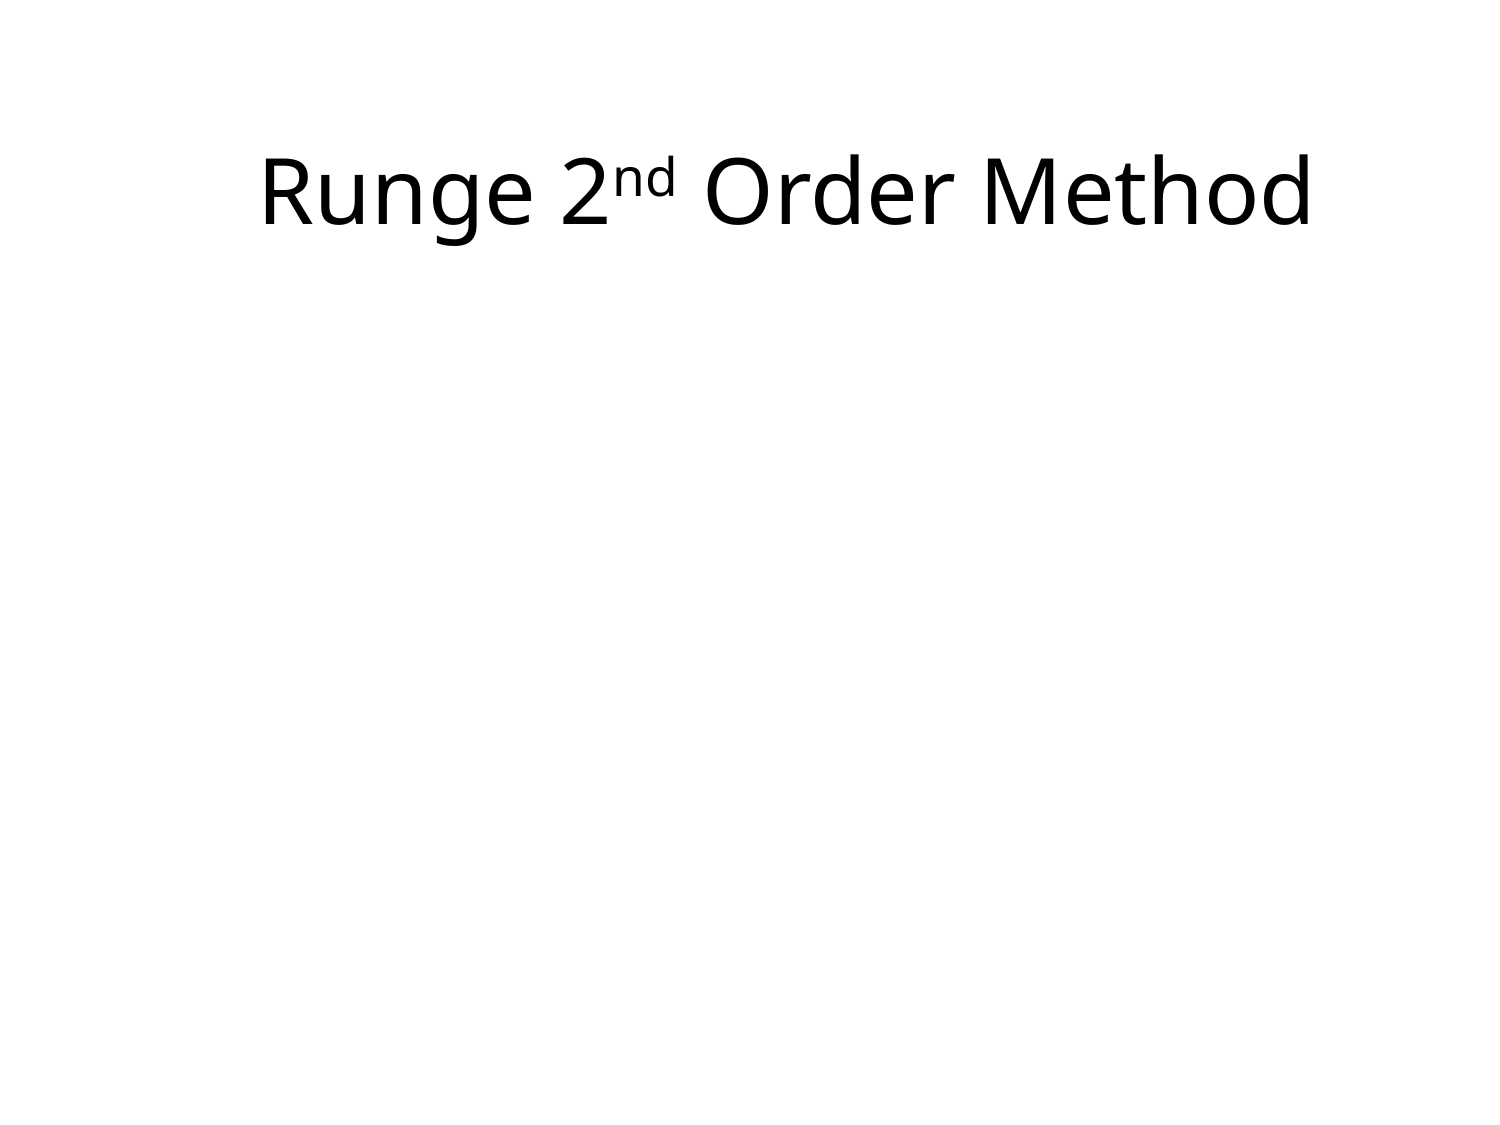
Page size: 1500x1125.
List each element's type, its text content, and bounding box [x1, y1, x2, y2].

title Runge 2nd Order Method [187, 99, 1388, 275]
